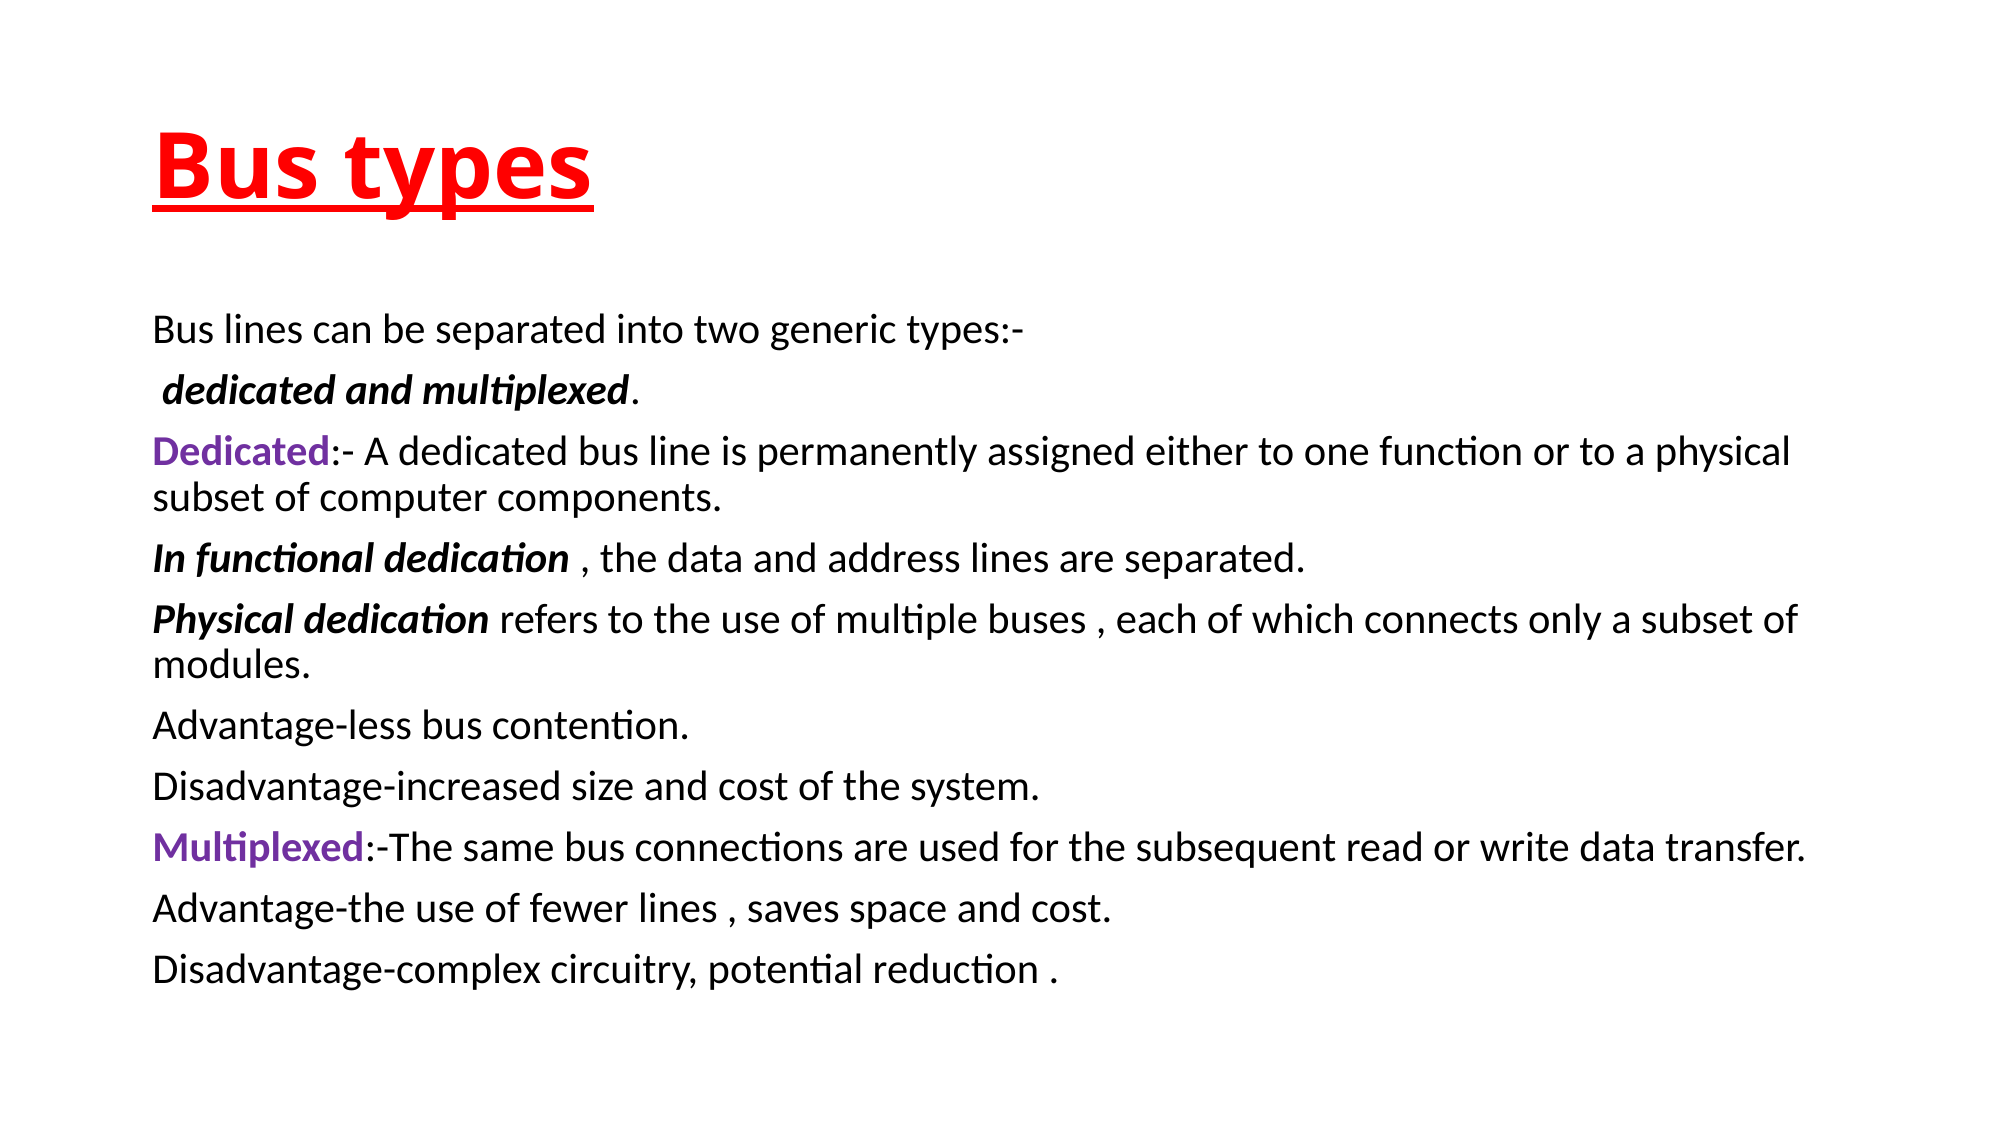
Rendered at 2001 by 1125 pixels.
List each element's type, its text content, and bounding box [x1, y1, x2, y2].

title Bus types [137, 59, 1863, 278]
list Bus lines can be separated into two generic types:- dedicated and multiplexed. Dedicated:- A dedicated bus line is permanently assigned either to one function or to a physical subset of computer components. In functional dedication , the data and address lines are separated. Physical dedication refers to the use of multiple buses , each of which connects only a subset of modules. Advantage-less bus contention. Disadvantage-increased size and cost of the system. Multiplexed:-The same bus connections are used for the subsequent read or write data transfer. Advantage-the use of fewer lines , saves space and cost. Disadvantage-complex circuitry, potential reduction . [137, 299, 1863, 1014]
